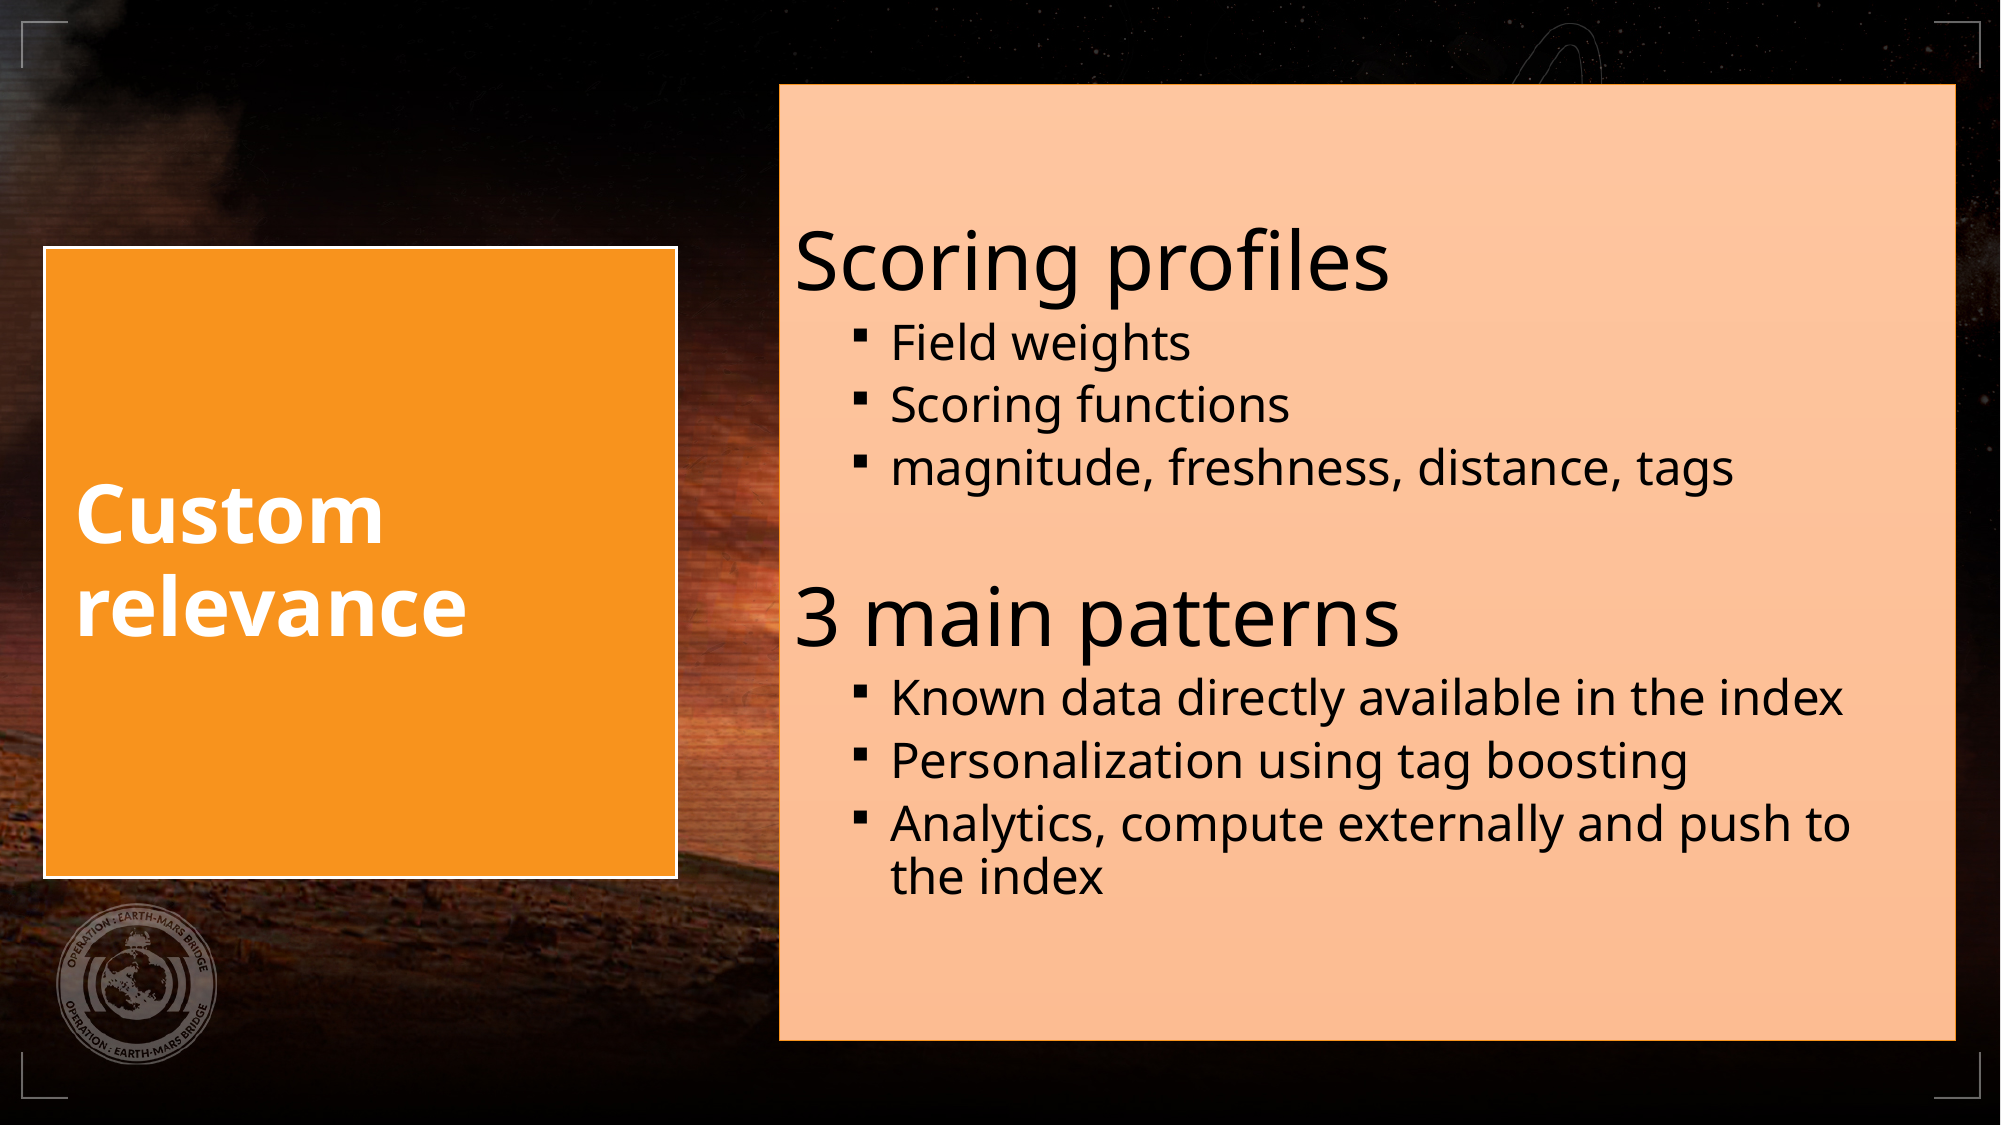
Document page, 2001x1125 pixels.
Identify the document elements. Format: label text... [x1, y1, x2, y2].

title Custom relevance [43, 246, 678, 879]
picture [0, 0, 2001, 1125]
text_box Scoring profiles Field weights Scoring functions magnitude, freshness, distance, tags 3 main patterns Known data directly available in the index Personalization using tag boosting Analytics, compute externally and push to the index [779, 84, 1956, 1041]
